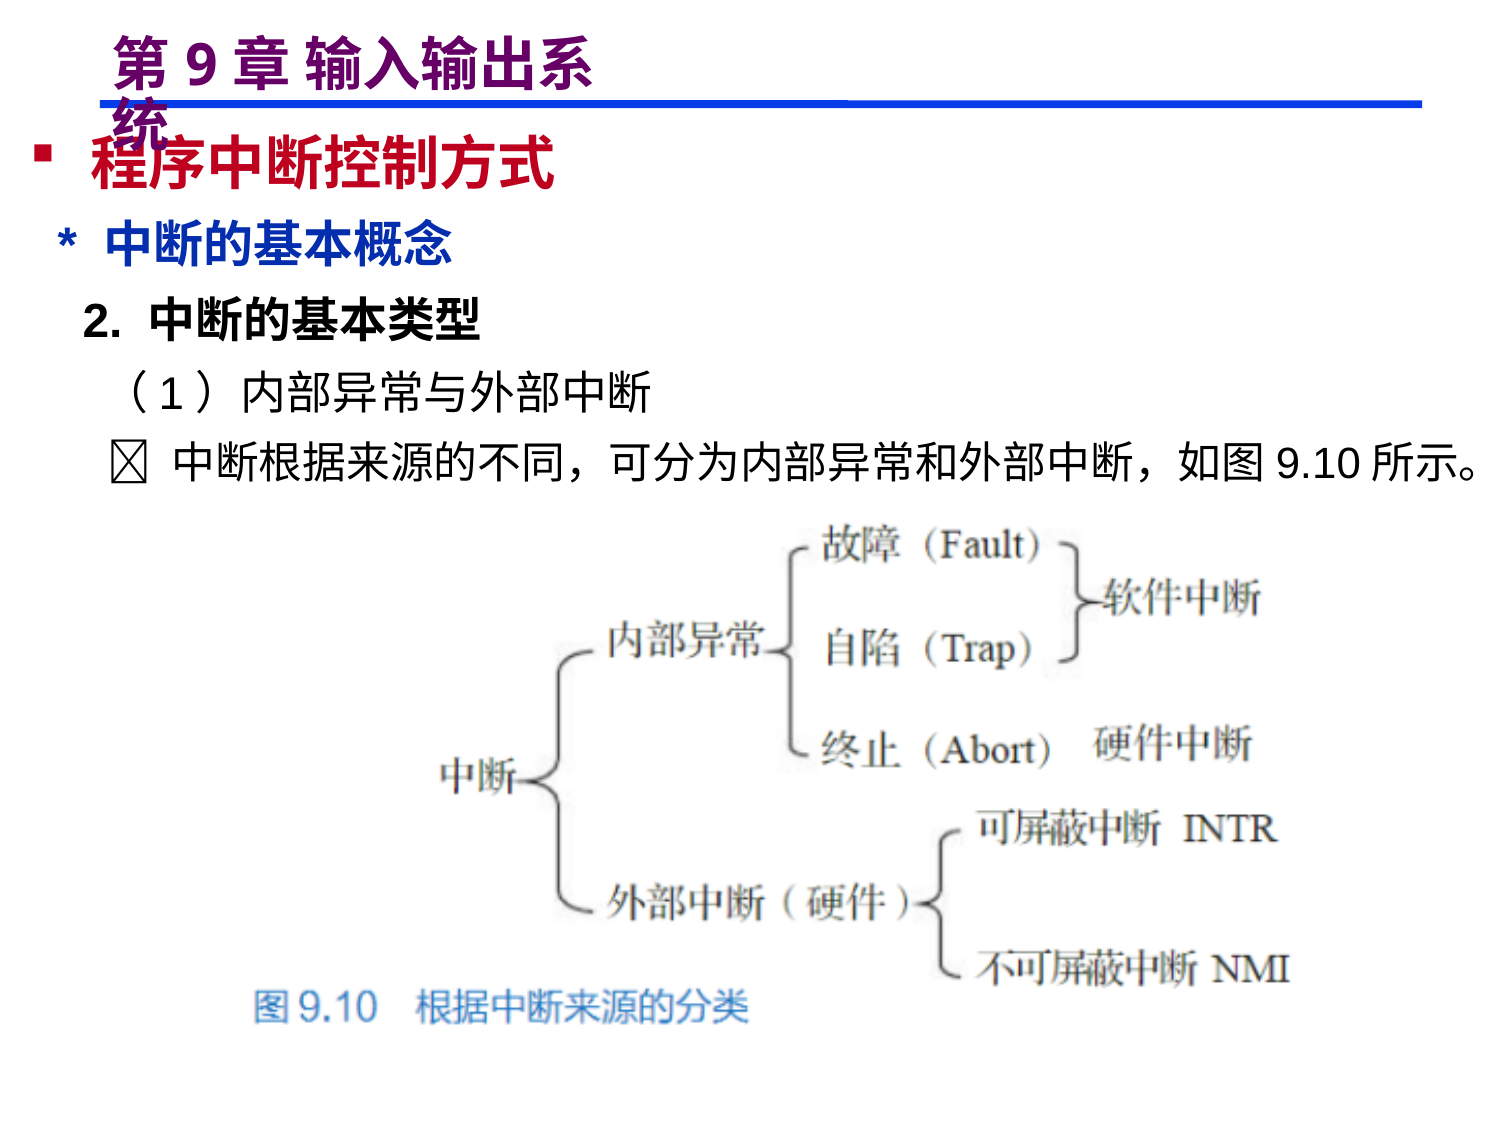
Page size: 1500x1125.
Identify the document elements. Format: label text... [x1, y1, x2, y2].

picture [245, 509, 1296, 1029]
subtitle 程序中断控制方式 * 中断的基本概念 2. 中断的基本类型 （1）内部异常与外部中断  中断根据来源的不同，可分为内部异常和外部中断，如图9.10所示。 [14, 118, 1486, 483]
title 第9章 输入输出系统 [100, 32, 651, 230]
